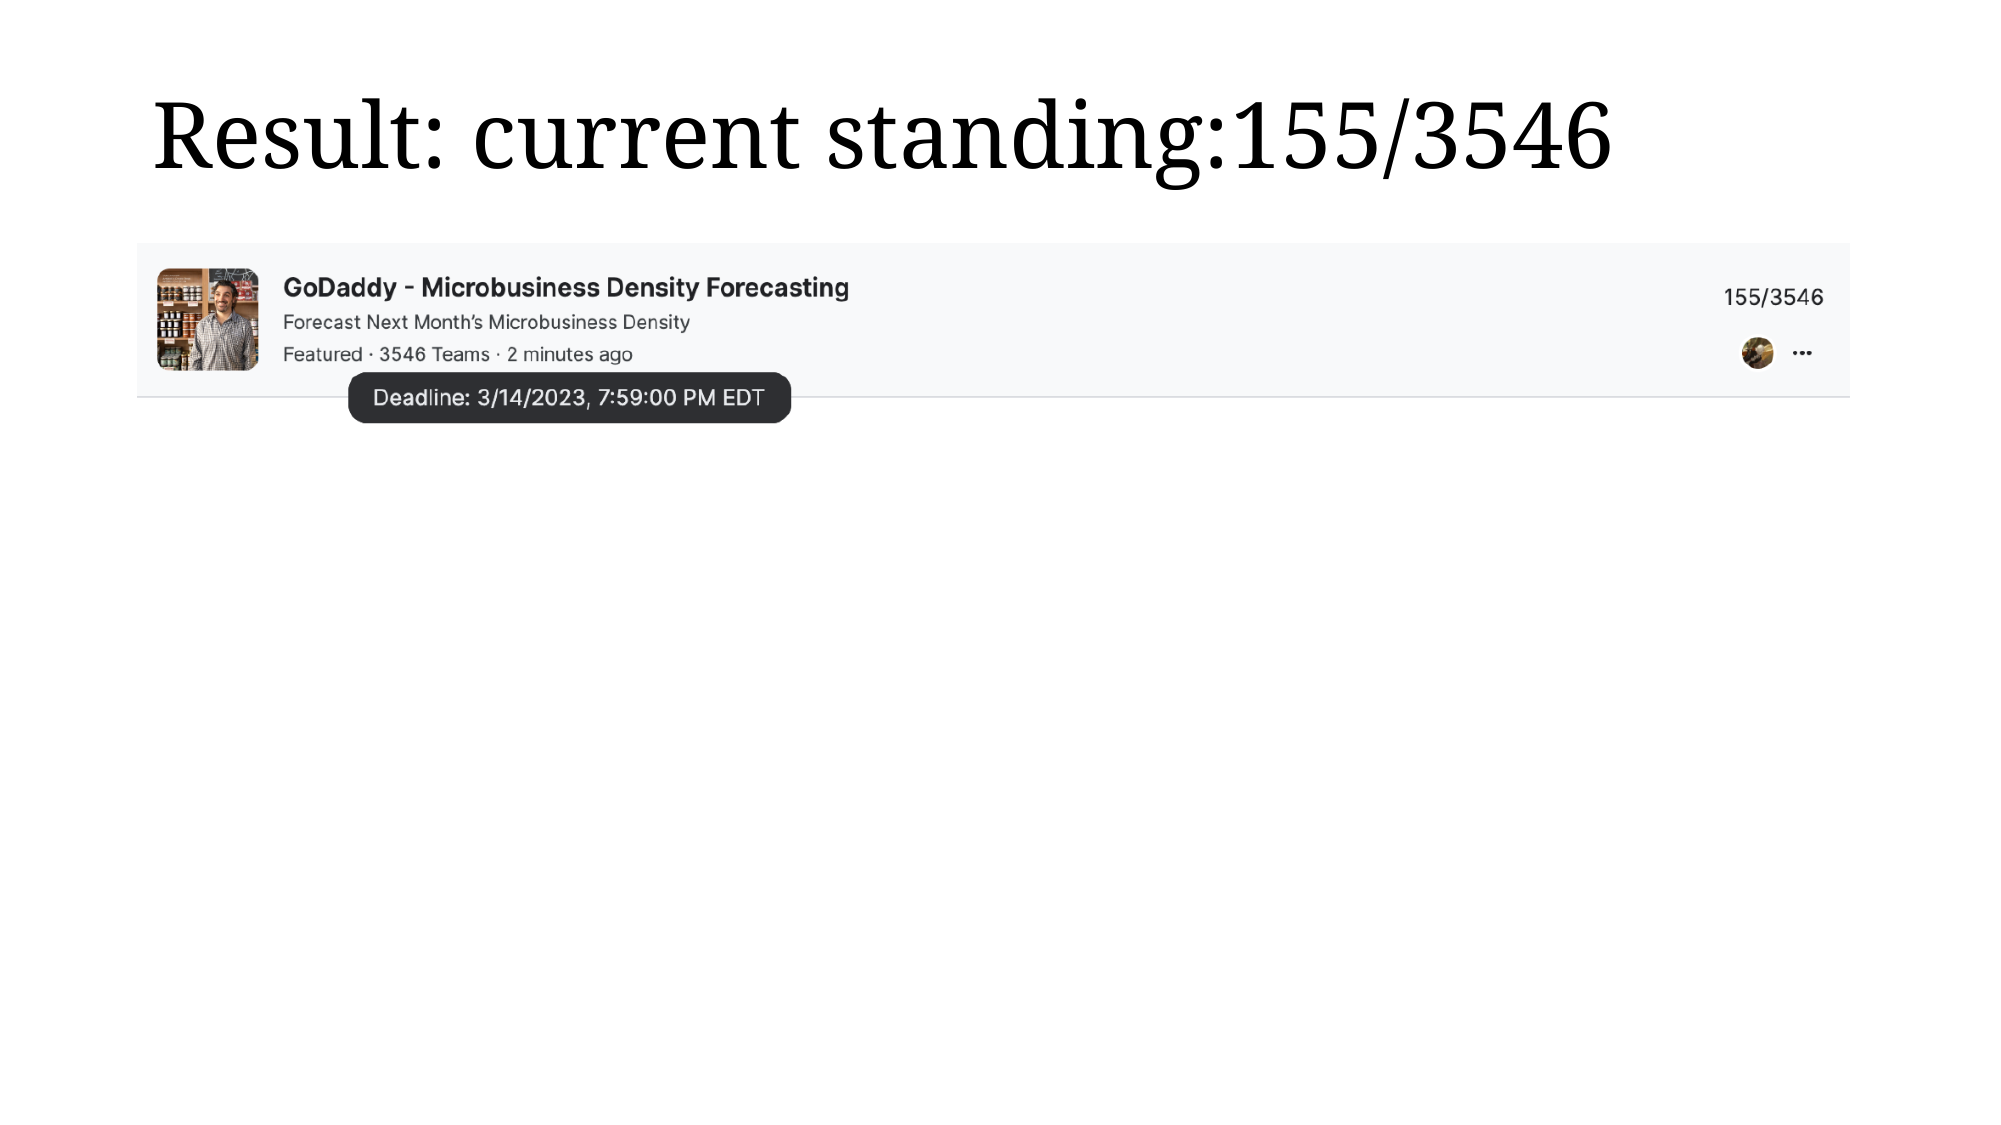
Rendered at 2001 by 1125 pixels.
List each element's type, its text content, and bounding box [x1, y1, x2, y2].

title Result: current standing:155/3546 [137, 59, 1863, 218]
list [137, 239, 1863, 427]
